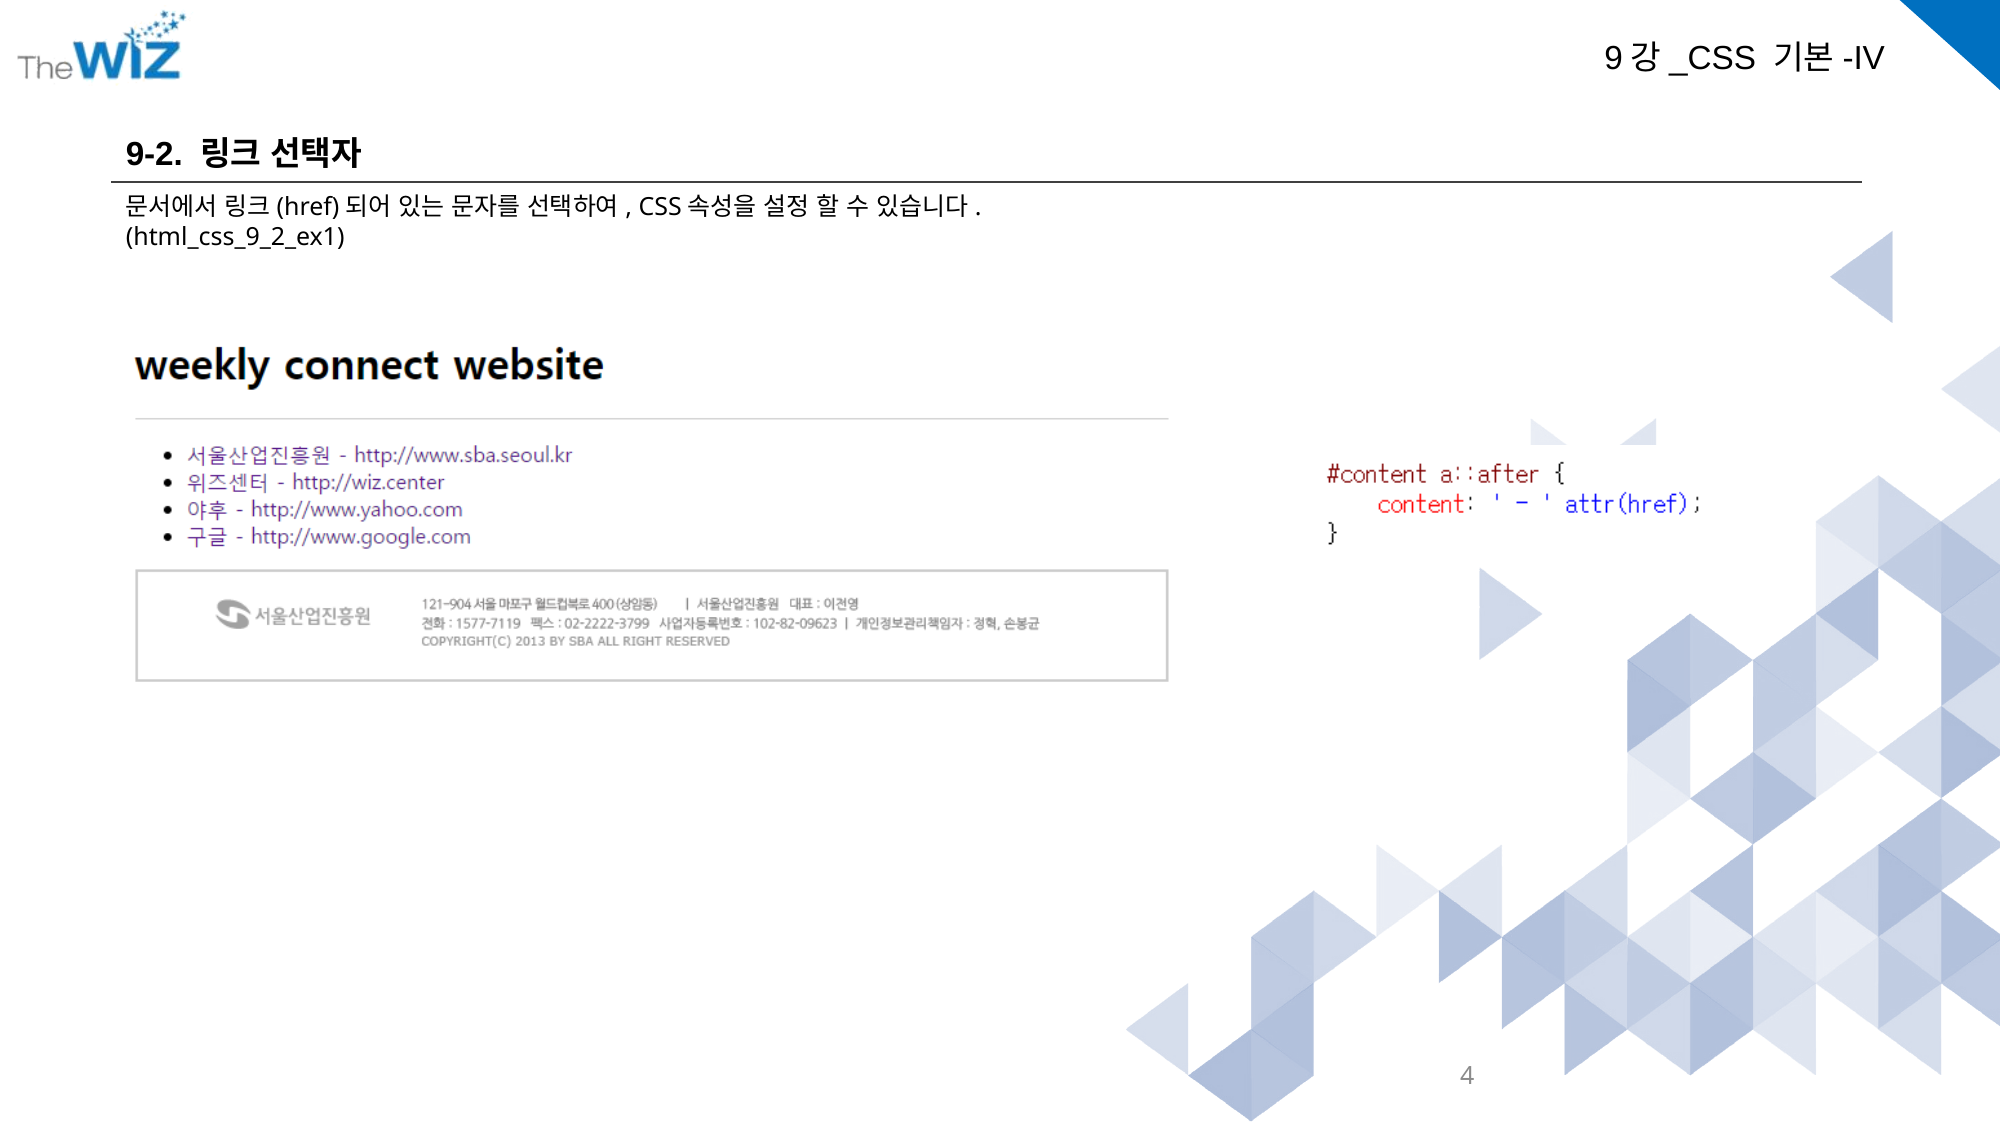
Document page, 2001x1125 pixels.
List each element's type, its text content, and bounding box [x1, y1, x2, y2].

picture [0, 0, 215, 90]
picture [1304, 445, 1750, 562]
picture [110, 342, 1179, 691]
text_box 문서에서 링크(href)되어 있는 문자를 선택하여, CSS속성을 설정 할 수 있습니다. (html_css_9_2_ex1) [111, 183, 1863, 258]
text_box 9-2. 링크 선택자 [111, 124, 1863, 180]
slide_number 4 [1039, 1046, 1490, 1107]
